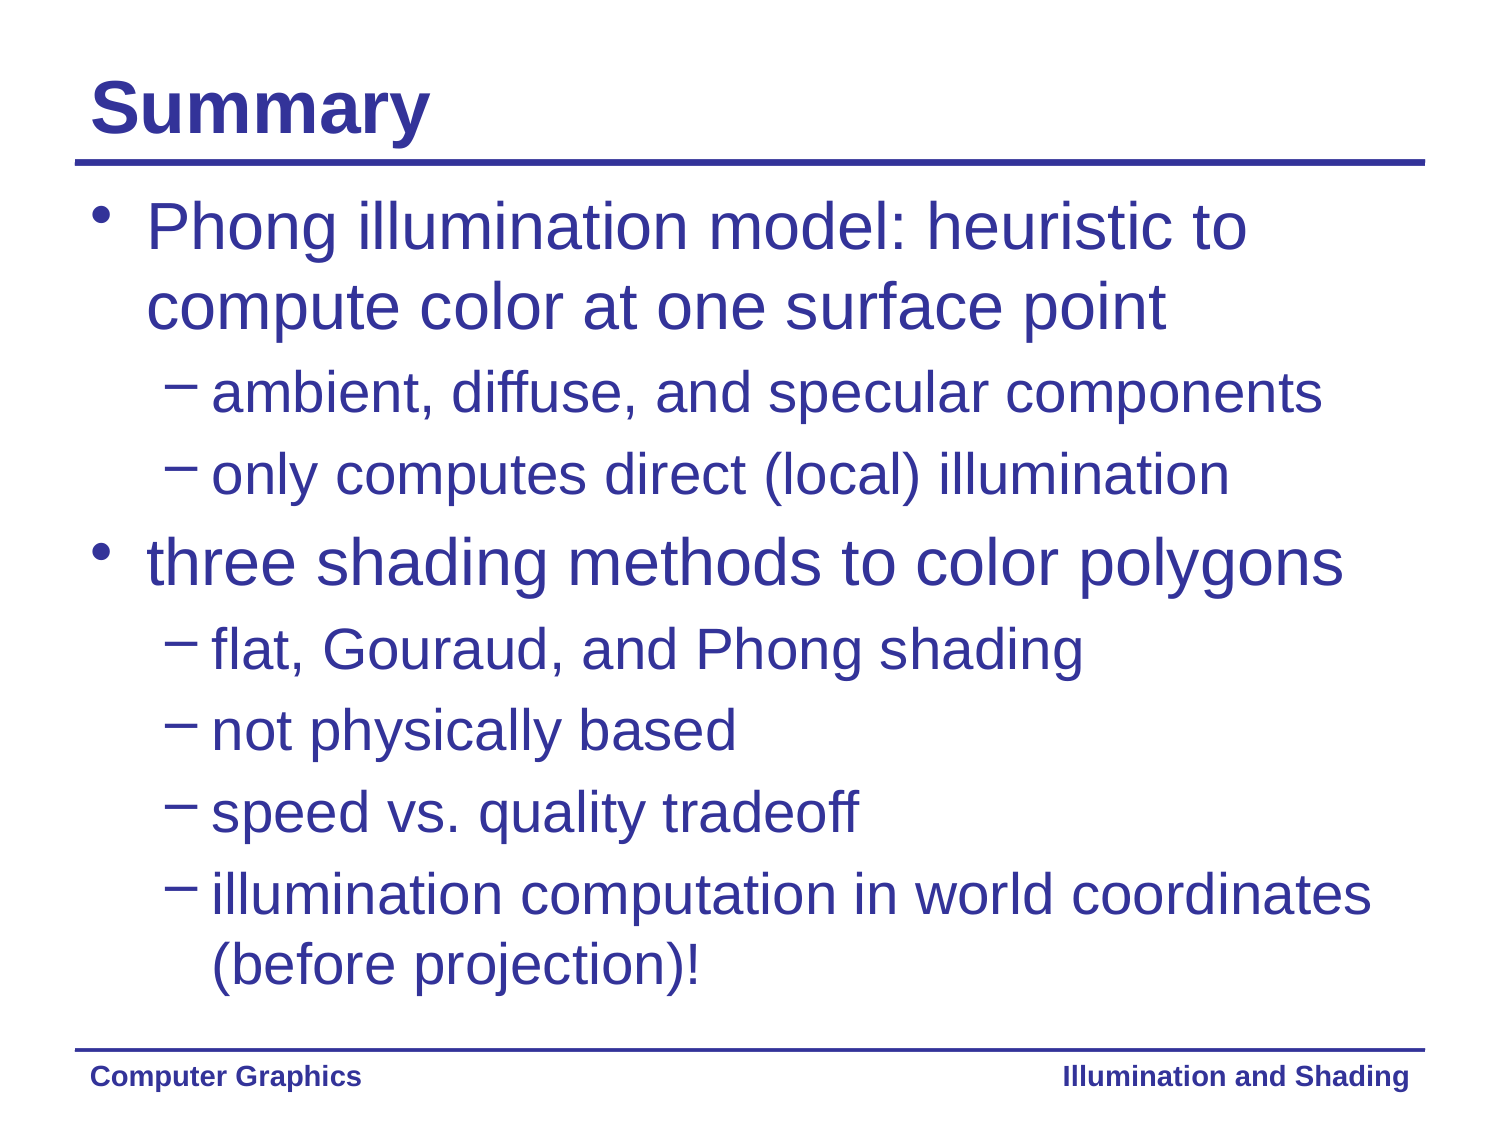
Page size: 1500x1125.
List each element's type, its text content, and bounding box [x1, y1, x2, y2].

title Summary [75, 45, 1425, 163]
list Phong illumination model: heuristic to compute color at one surface point ambient, diffuse, and specular components only computes direct (local) illumination three shading methods to color polygons flat, Gouraud, and Phong shading not physically based speed vs. quality tradeoff illumination computation in world coordinates (before projection)! [75, 174, 1425, 1038]
